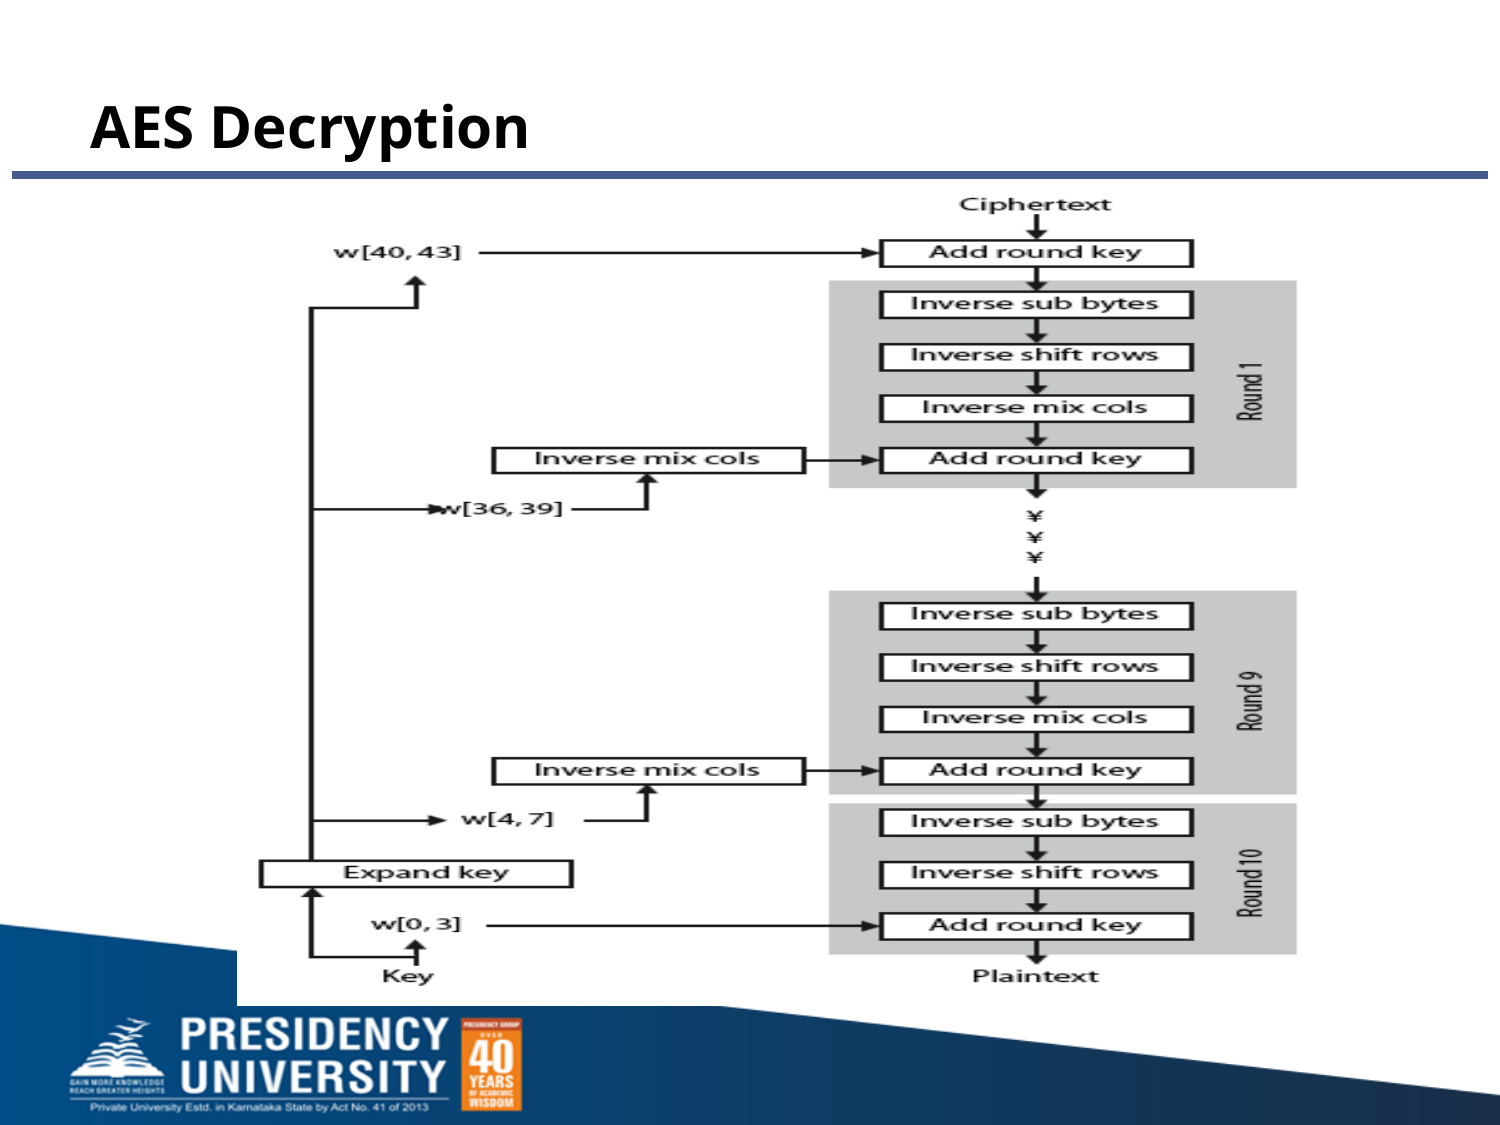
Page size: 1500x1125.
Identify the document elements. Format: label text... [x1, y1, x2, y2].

picture [0, 182, 1500, 1125]
title AES Decryption [75, 50, 1425, 168]
